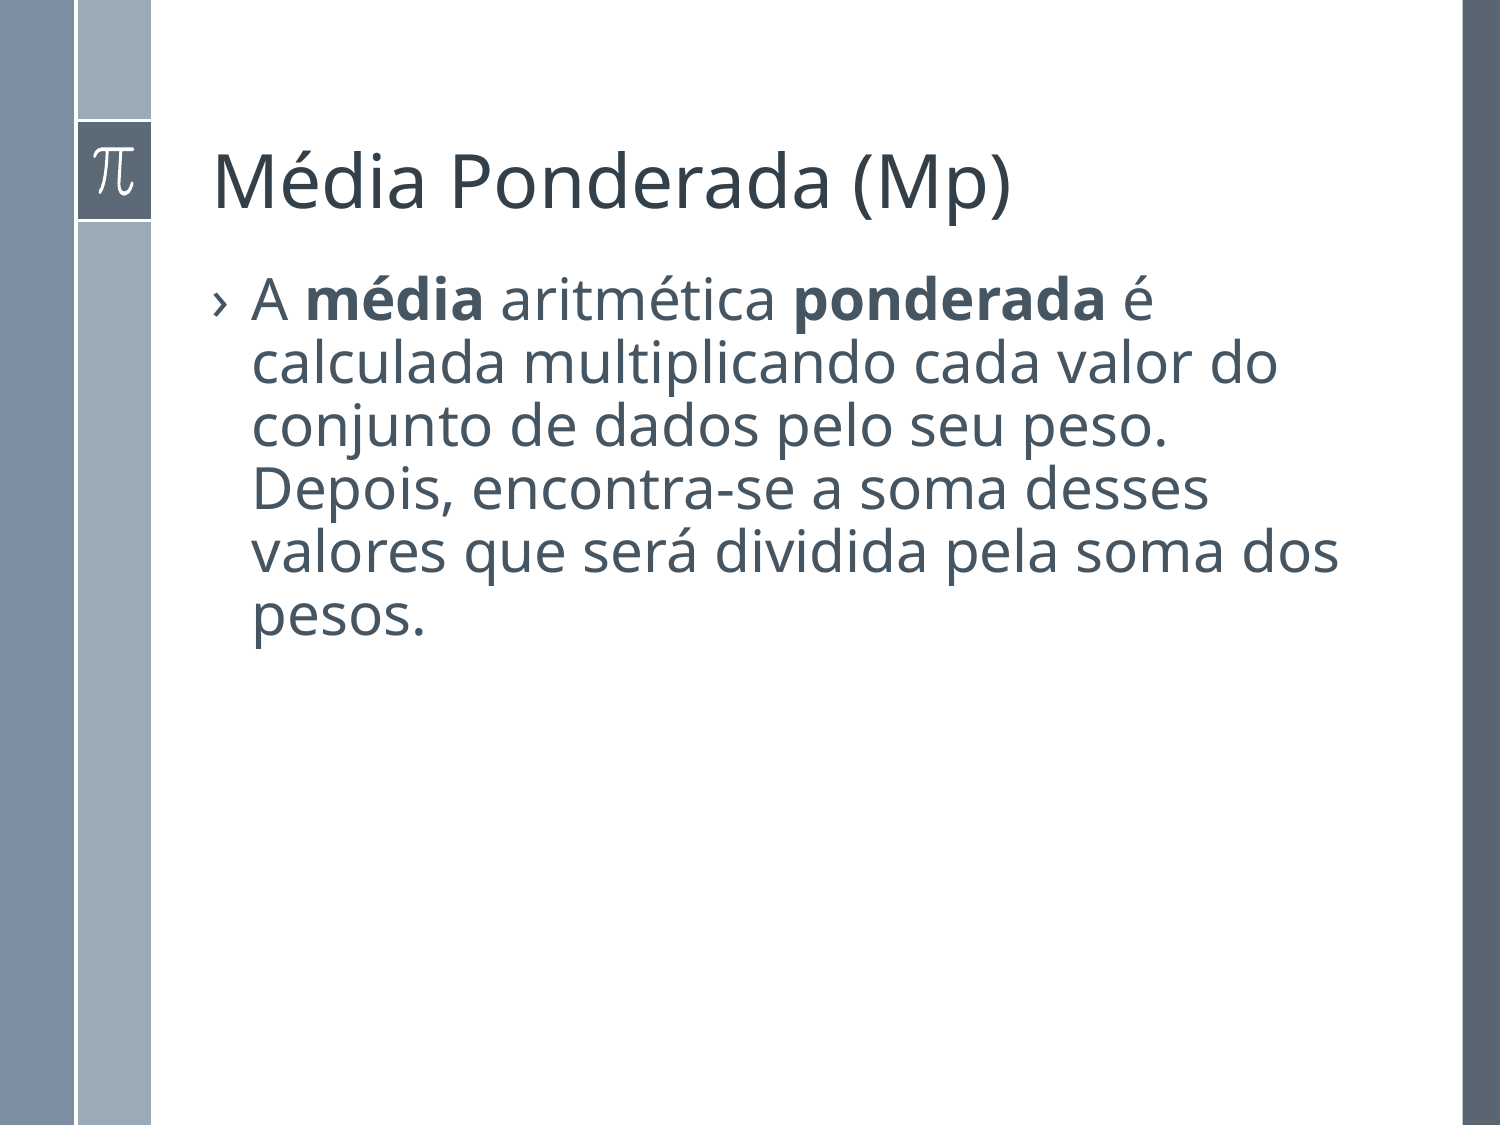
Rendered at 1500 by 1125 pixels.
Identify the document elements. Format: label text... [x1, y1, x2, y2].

title Média Ponderada (Mp) [196, 29, 1400, 233]
list A média aritmética ponderada é calculada multiplicando cada valor do conjunto de dados pelo seu peso. Depois, encontra-se a soma desses valores que será dividida pela soma dos pesos. [196, 262, 1400, 1013]
